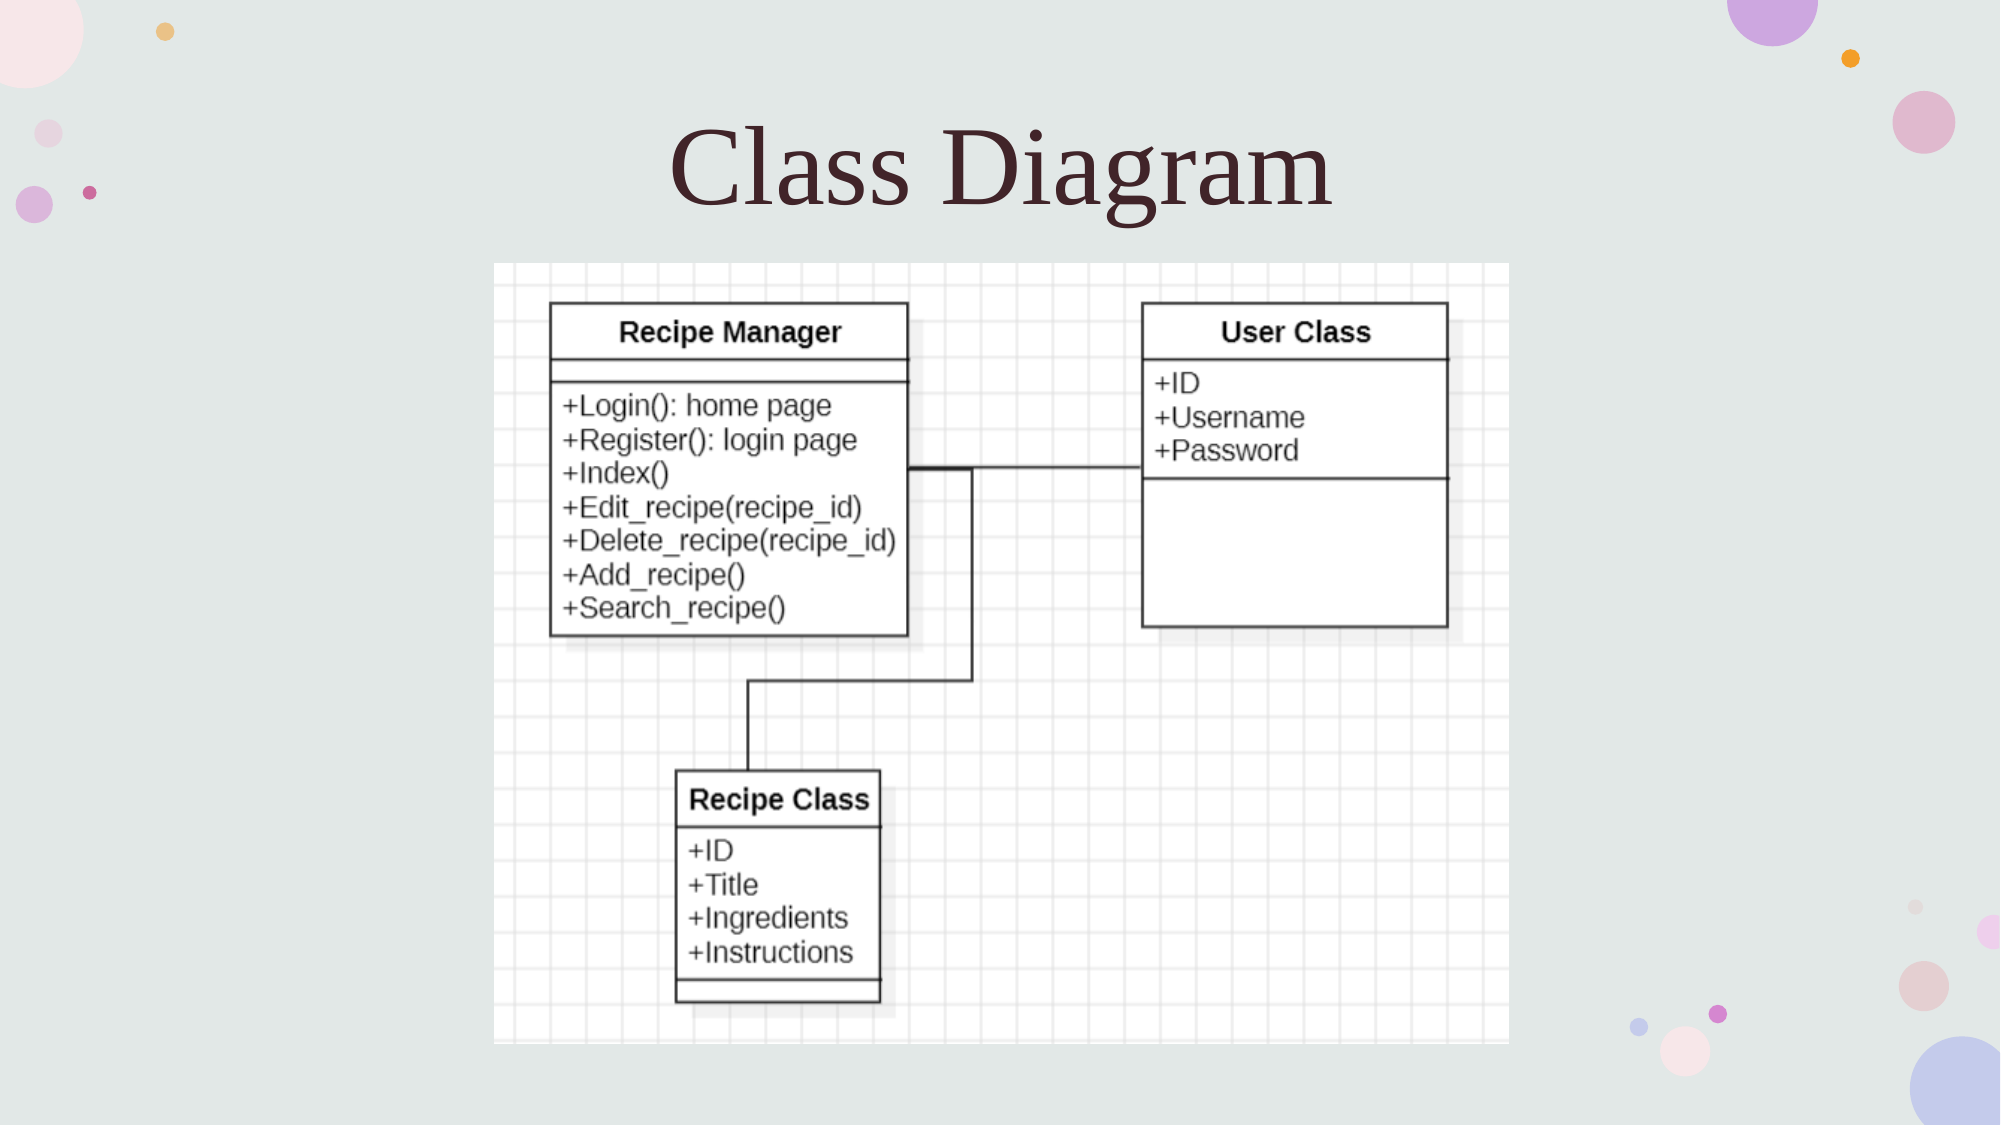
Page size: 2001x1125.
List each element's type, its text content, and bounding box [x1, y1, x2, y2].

picture [494, 263, 1509, 1044]
title Class Diagram [127, 59, 1877, 278]
